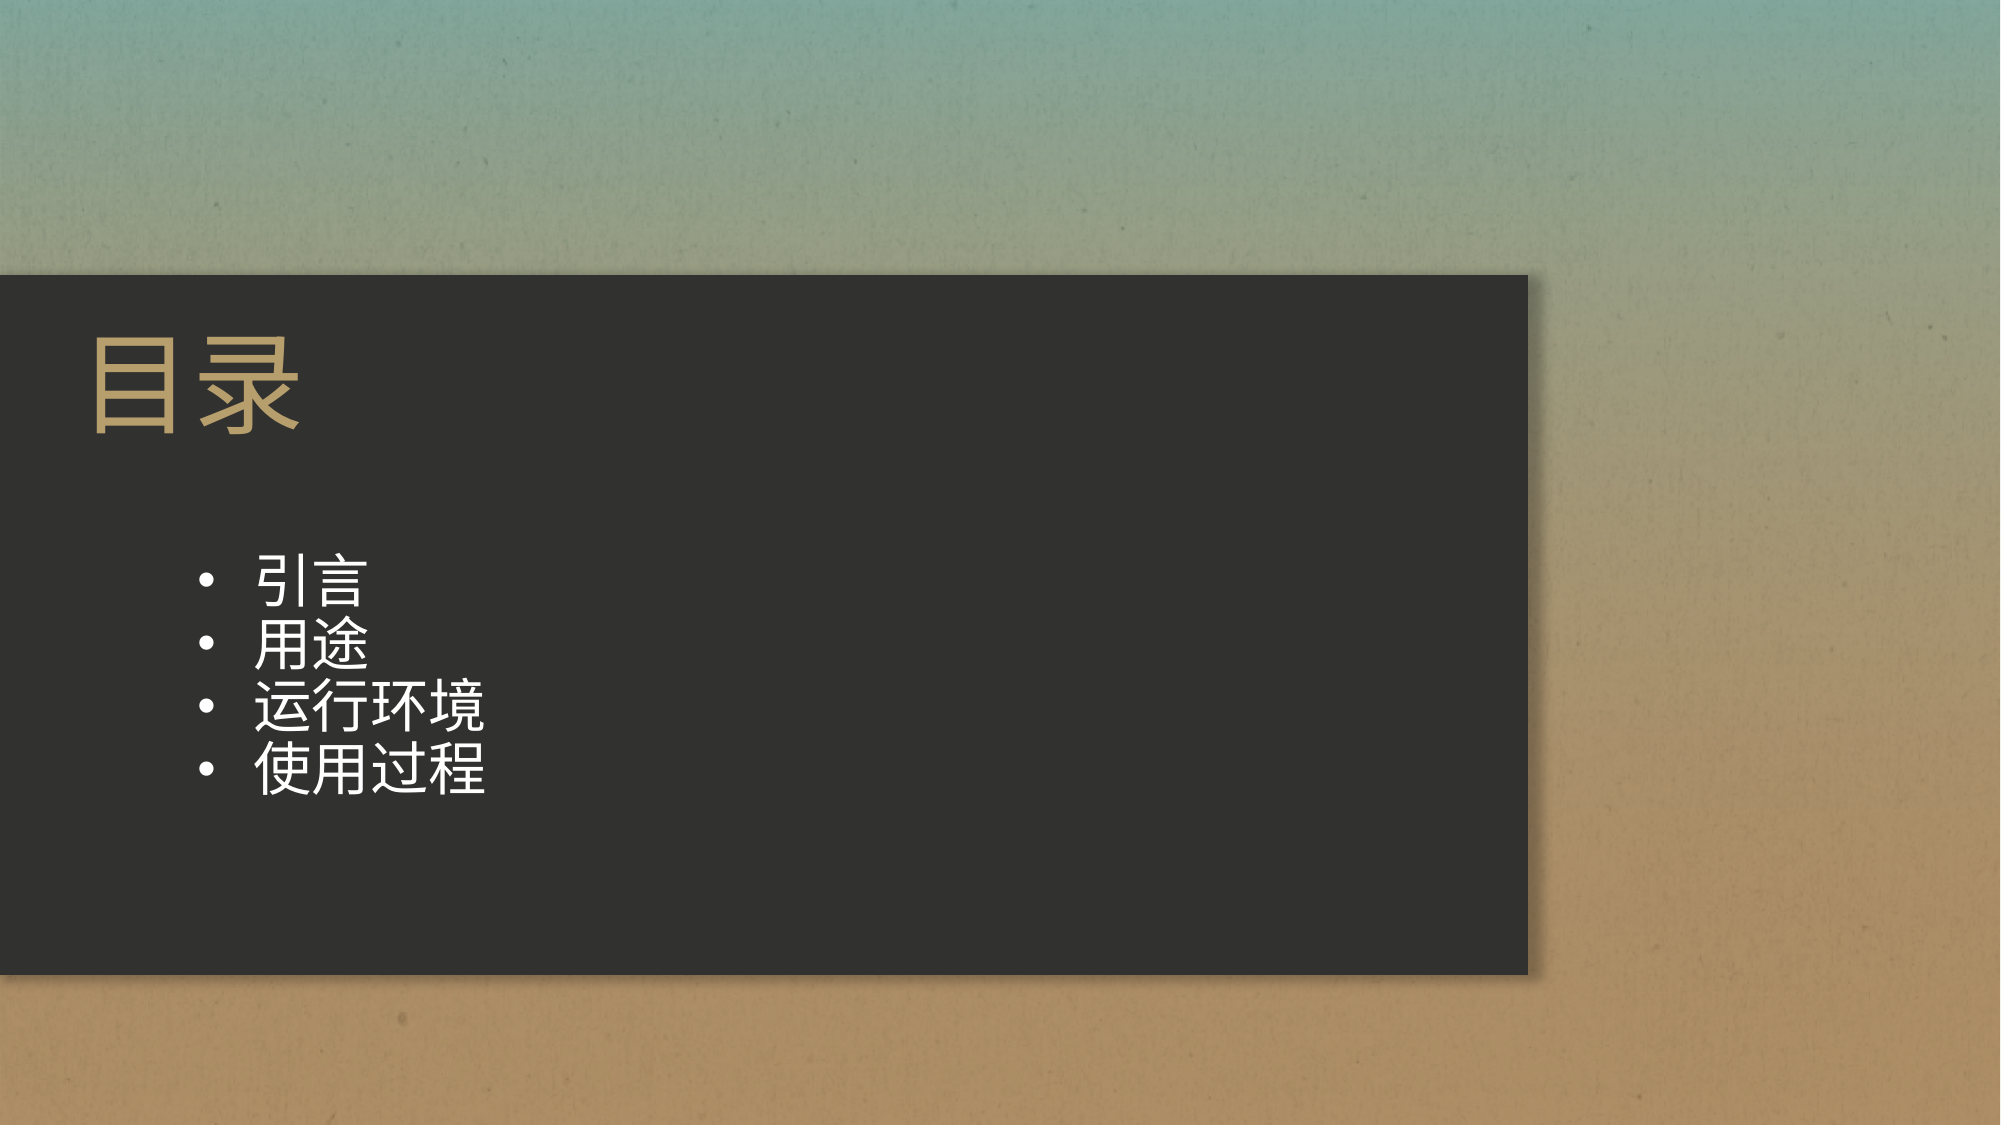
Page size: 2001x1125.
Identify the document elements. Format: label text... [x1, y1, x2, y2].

picture [0, 0, 2001, 1125]
title 目录 [64, 292, 624, 455]
list 引言 用途 运行环境 使用过程 [182, 544, 1198, 849]
